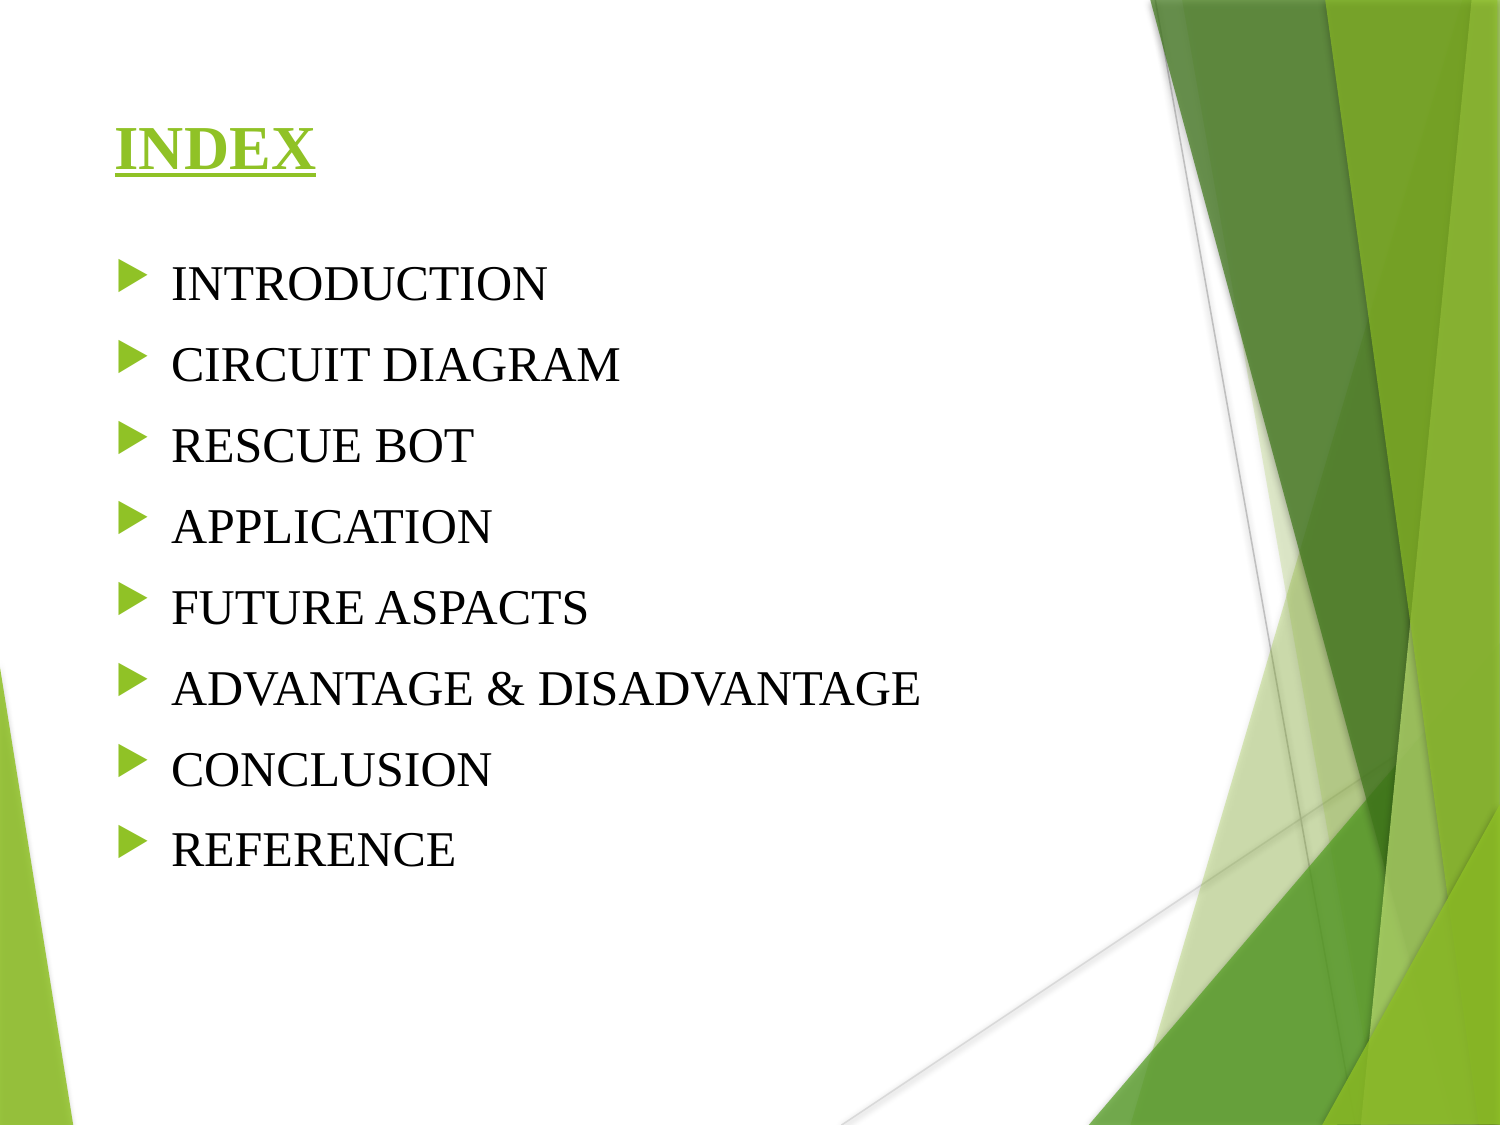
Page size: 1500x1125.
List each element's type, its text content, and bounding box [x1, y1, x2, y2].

text_box INDEX [99, 99, 1142, 243]
text_box INTRODUCTION CIRCUIT DIAGRAM RESCUE BOT APPLICATION FUTURE ASPACTS ADVANTAGE & DISADVANTAGE CONCLUSION REFERENCE [99, 243, 1282, 1102]
